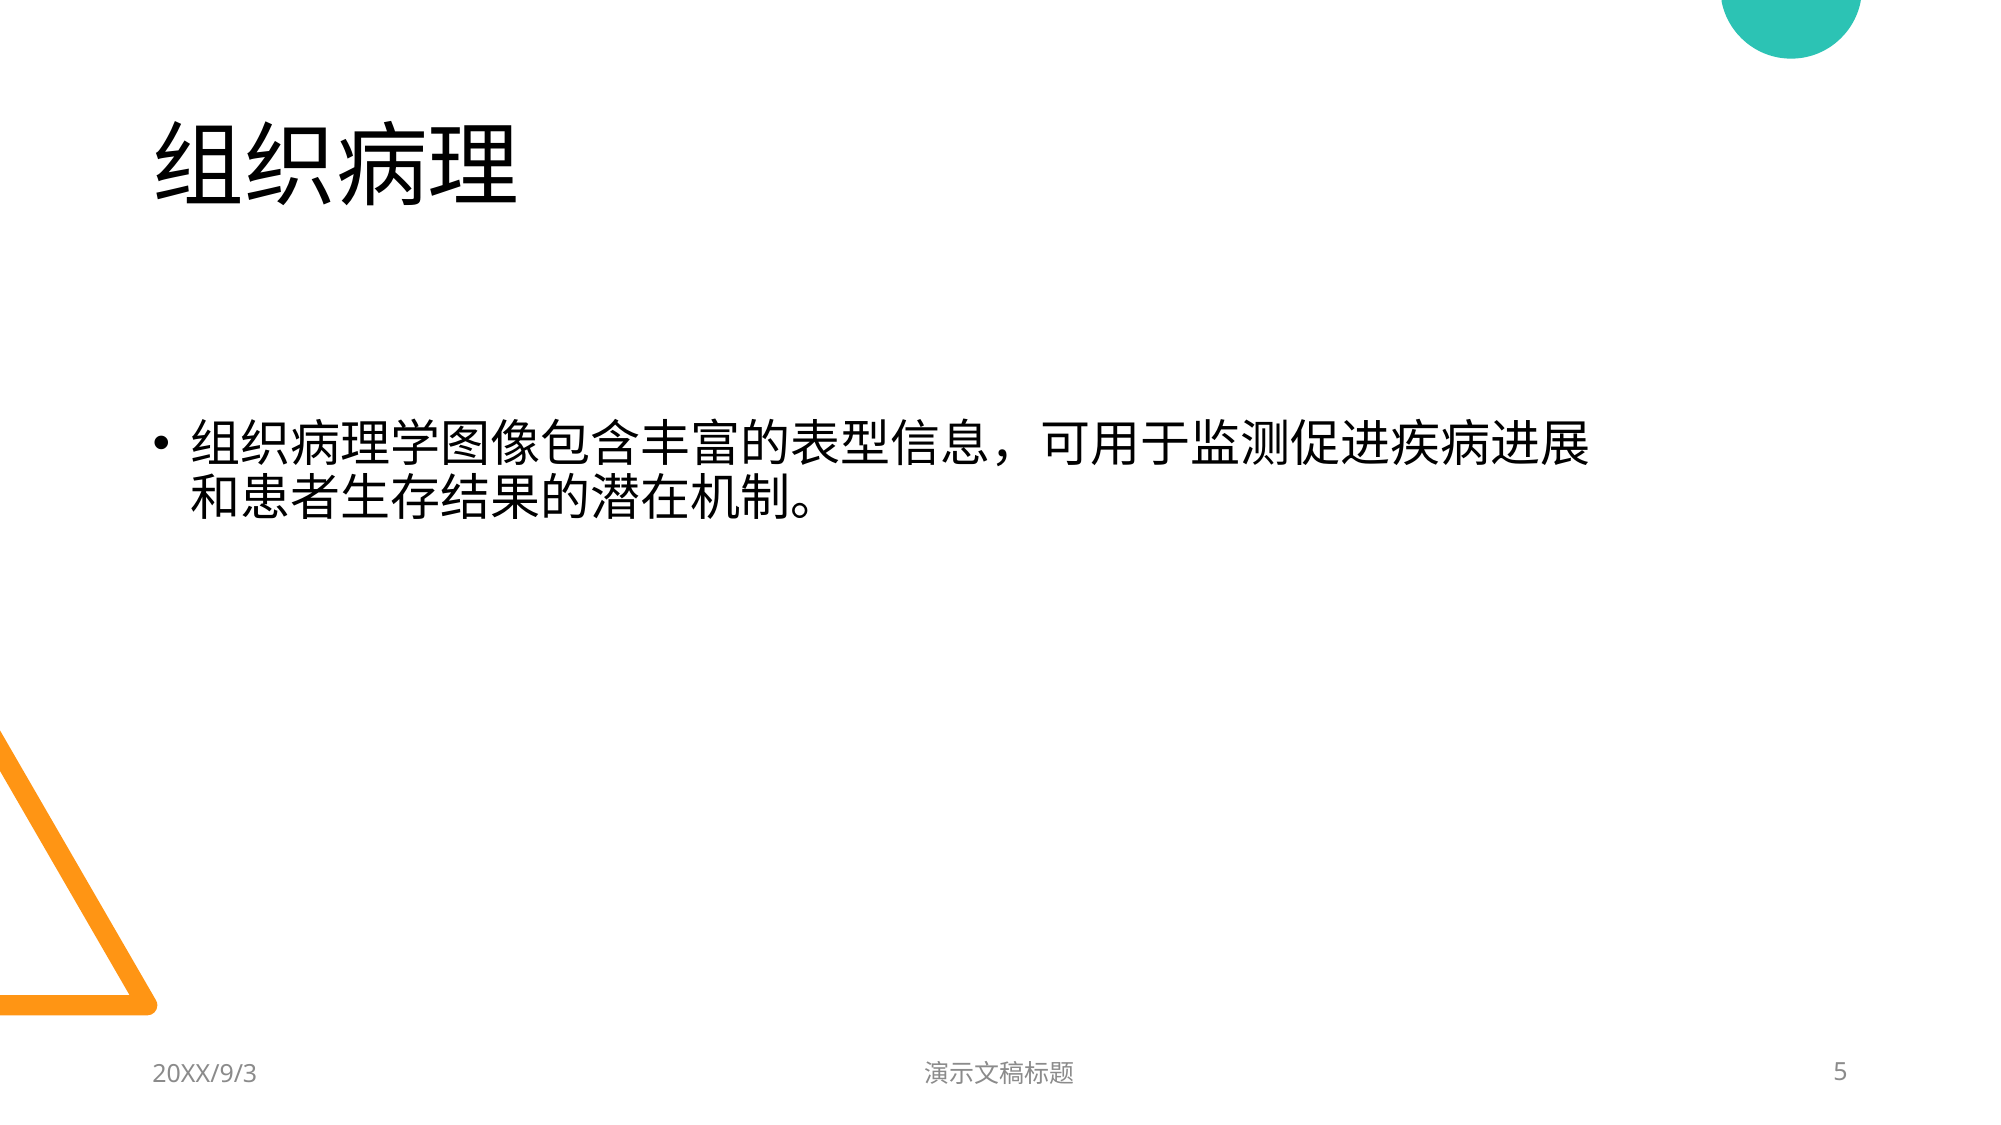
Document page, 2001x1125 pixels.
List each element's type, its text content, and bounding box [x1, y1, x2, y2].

slide_number 20XX/9/3 [137, 1042, 588, 1103]
title 组织病理 [137, 59, 1863, 278]
list 组织病理学图像包含丰富的表型信息，可用于监测促进疾病进展和患者生存结果的潜在机制。 [137, 410, 1627, 1016]
footer 演示文稿标题 [662, 1042, 1338, 1103]
slide_number 5 [1412, 1042, 1863, 1103]
